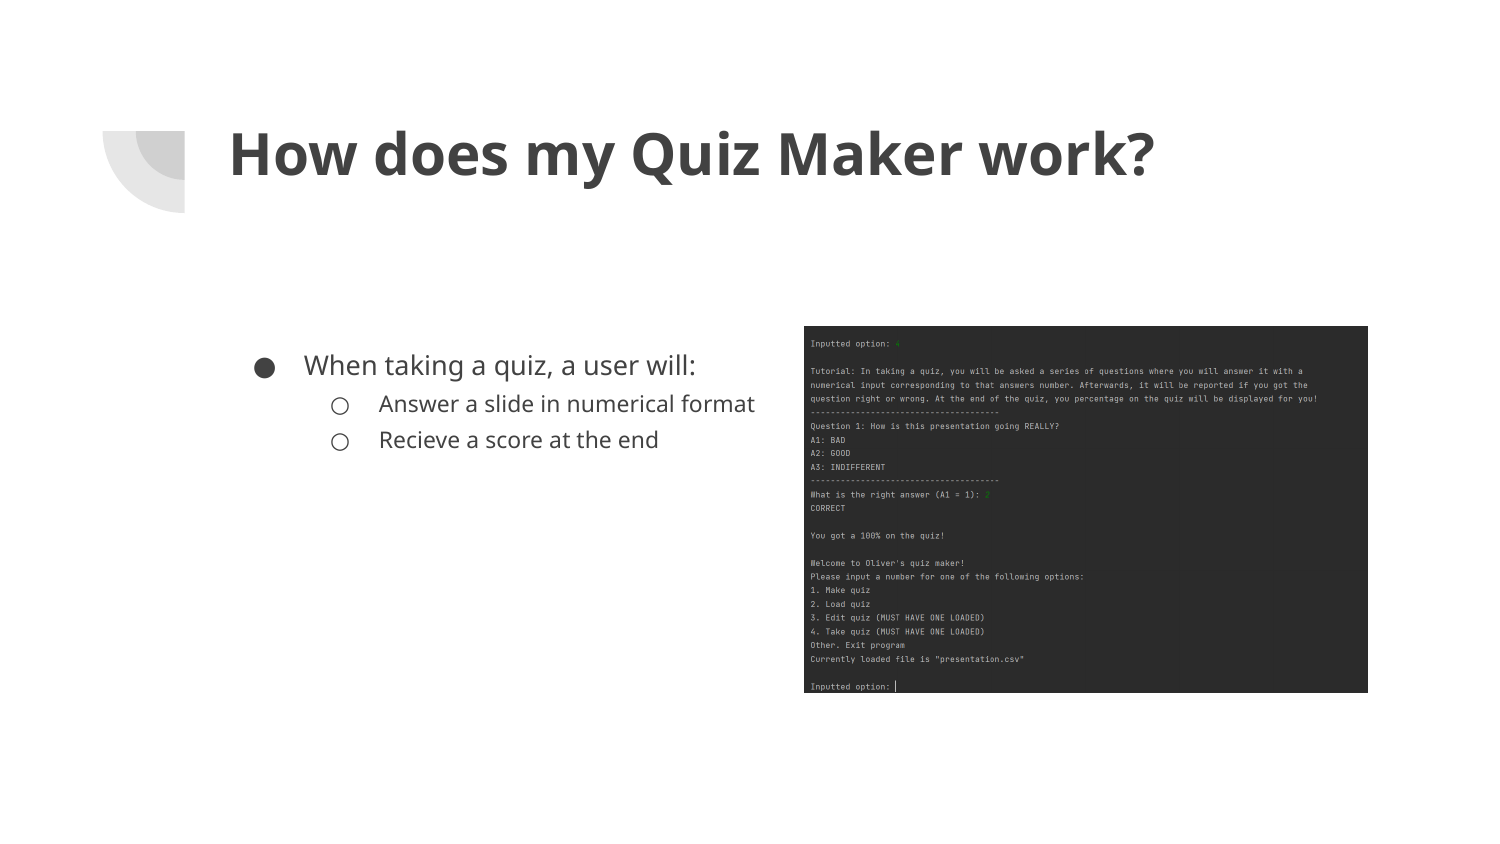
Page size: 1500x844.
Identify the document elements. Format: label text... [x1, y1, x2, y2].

list When taking a quiz, a user will: Answer a slide in numerical format Recieve a score at the end [213, 326, 777, 744]
title How does my Quiz Maker work? [213, 98, 1368, 263]
picture [804, 326, 1368, 693]
